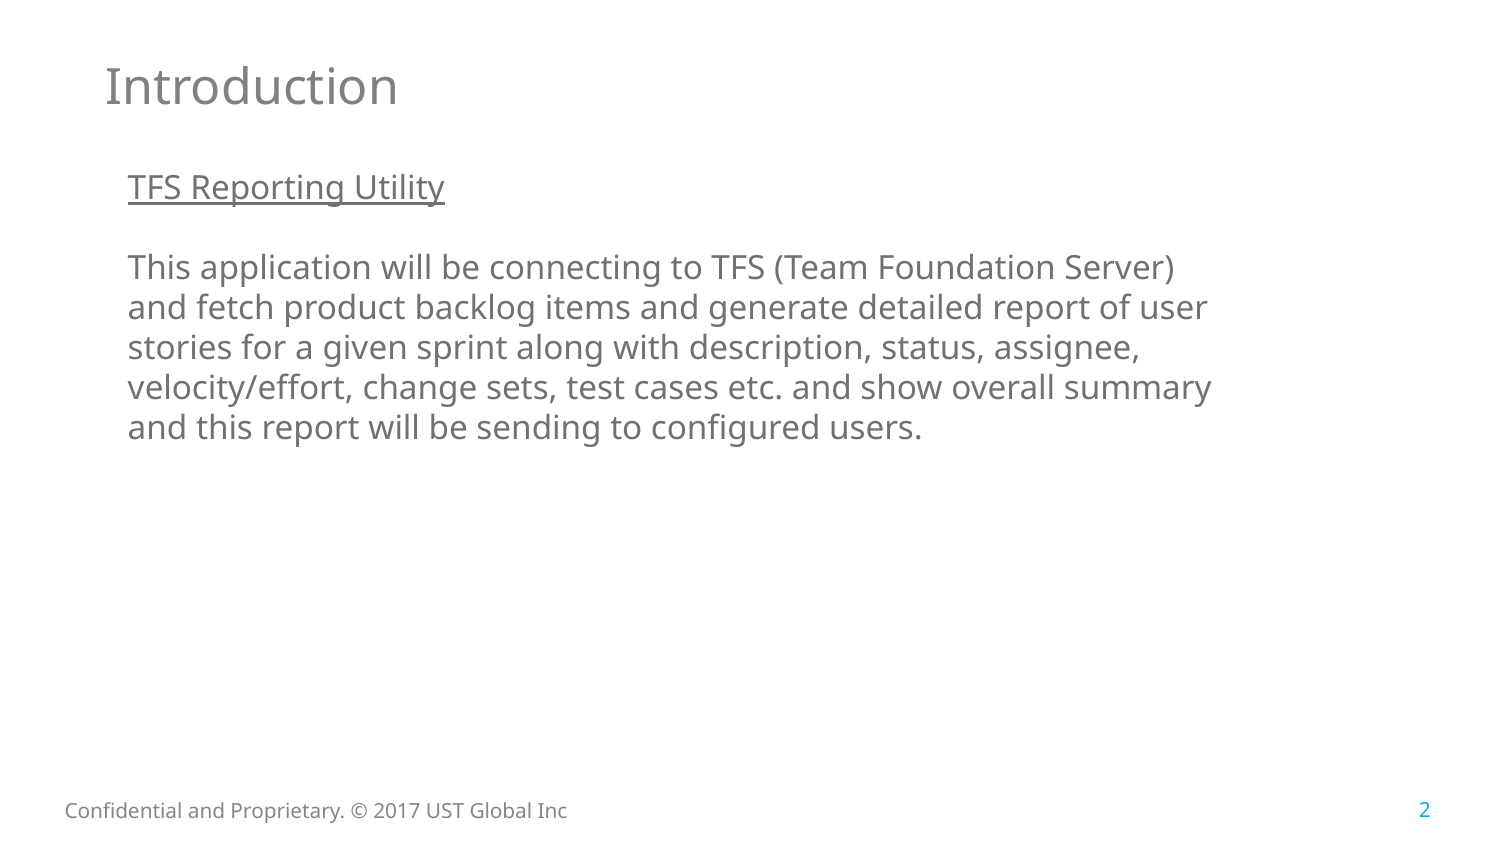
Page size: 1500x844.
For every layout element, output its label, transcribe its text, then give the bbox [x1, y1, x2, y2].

text_box TFS Reporting Utility This application will be connecting to TFS (Team Foundation Server) and fetch product backlog items and generate detailed report of user stories for a given sprint along with description, status, assignee, velocity/effort, change sets, test cases etc. and show overall summary and this report will be sending to configured users. [112, 158, 1248, 454]
title Introduction [105, 53, 1395, 115]
